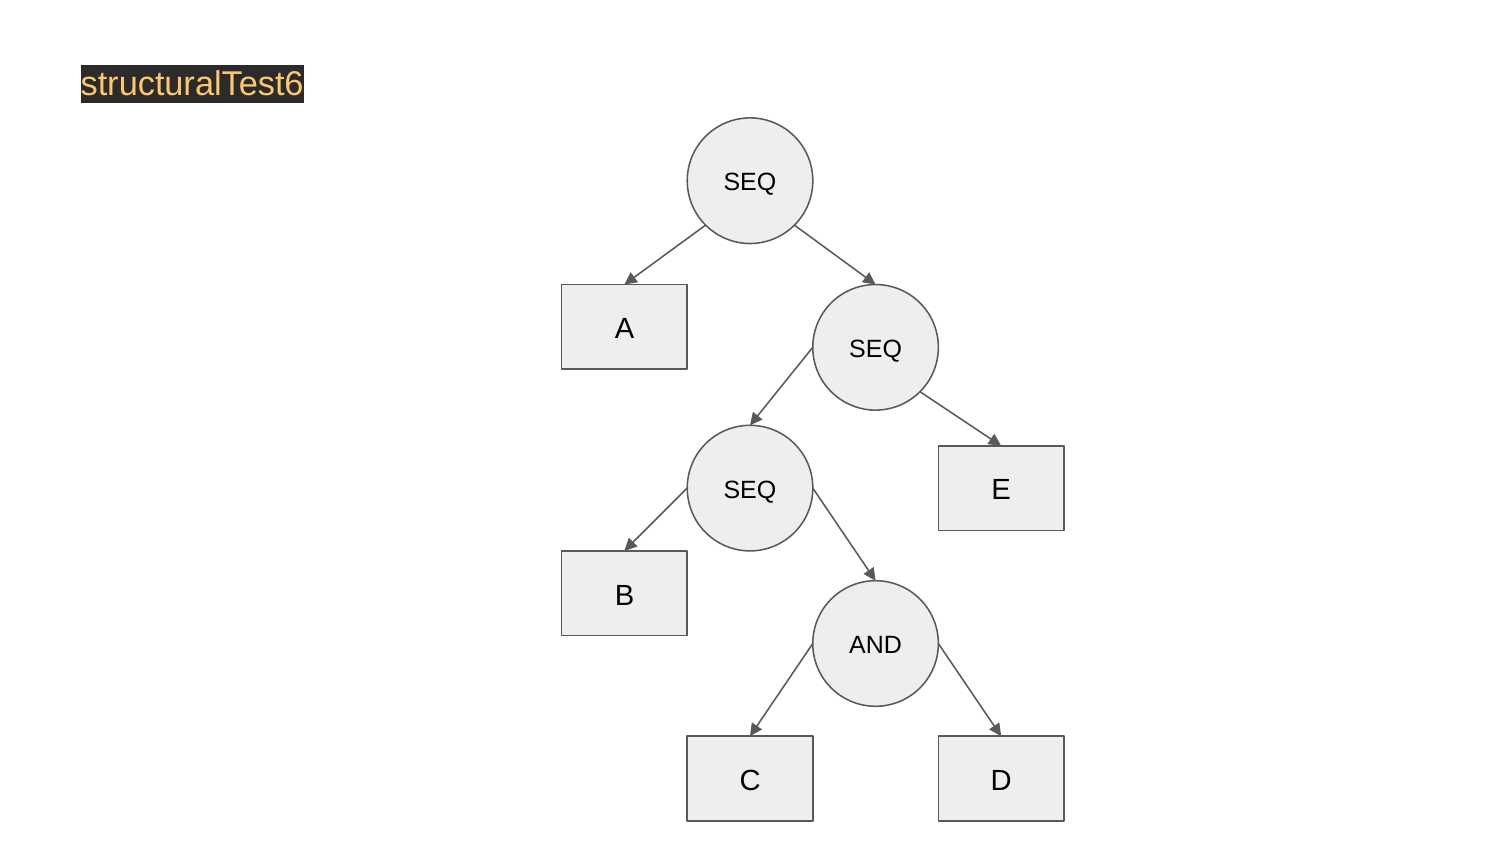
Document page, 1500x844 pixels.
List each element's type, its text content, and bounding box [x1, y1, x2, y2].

text_box C [687, 736, 813, 821]
text_box AND [812, 580, 939, 707]
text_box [624, 487, 688, 552]
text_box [919, 391, 1002, 446]
text_box B [561, 550, 688, 636]
text_box SEQ [687, 117, 813, 244]
text_box SEQ [812, 284, 939, 411]
text_box SEQ [687, 425, 813, 551]
text_box A [561, 284, 688, 370]
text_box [624, 224, 706, 285]
text_box E [938, 445, 1064, 531]
text_box structuralTest6 [65, 46, 774, 118]
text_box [749, 347, 813, 426]
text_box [938, 643, 1002, 737]
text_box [794, 224, 876, 285]
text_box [812, 487, 876, 581]
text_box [749, 643, 813, 737]
text_box D [938, 736, 1064, 821]
